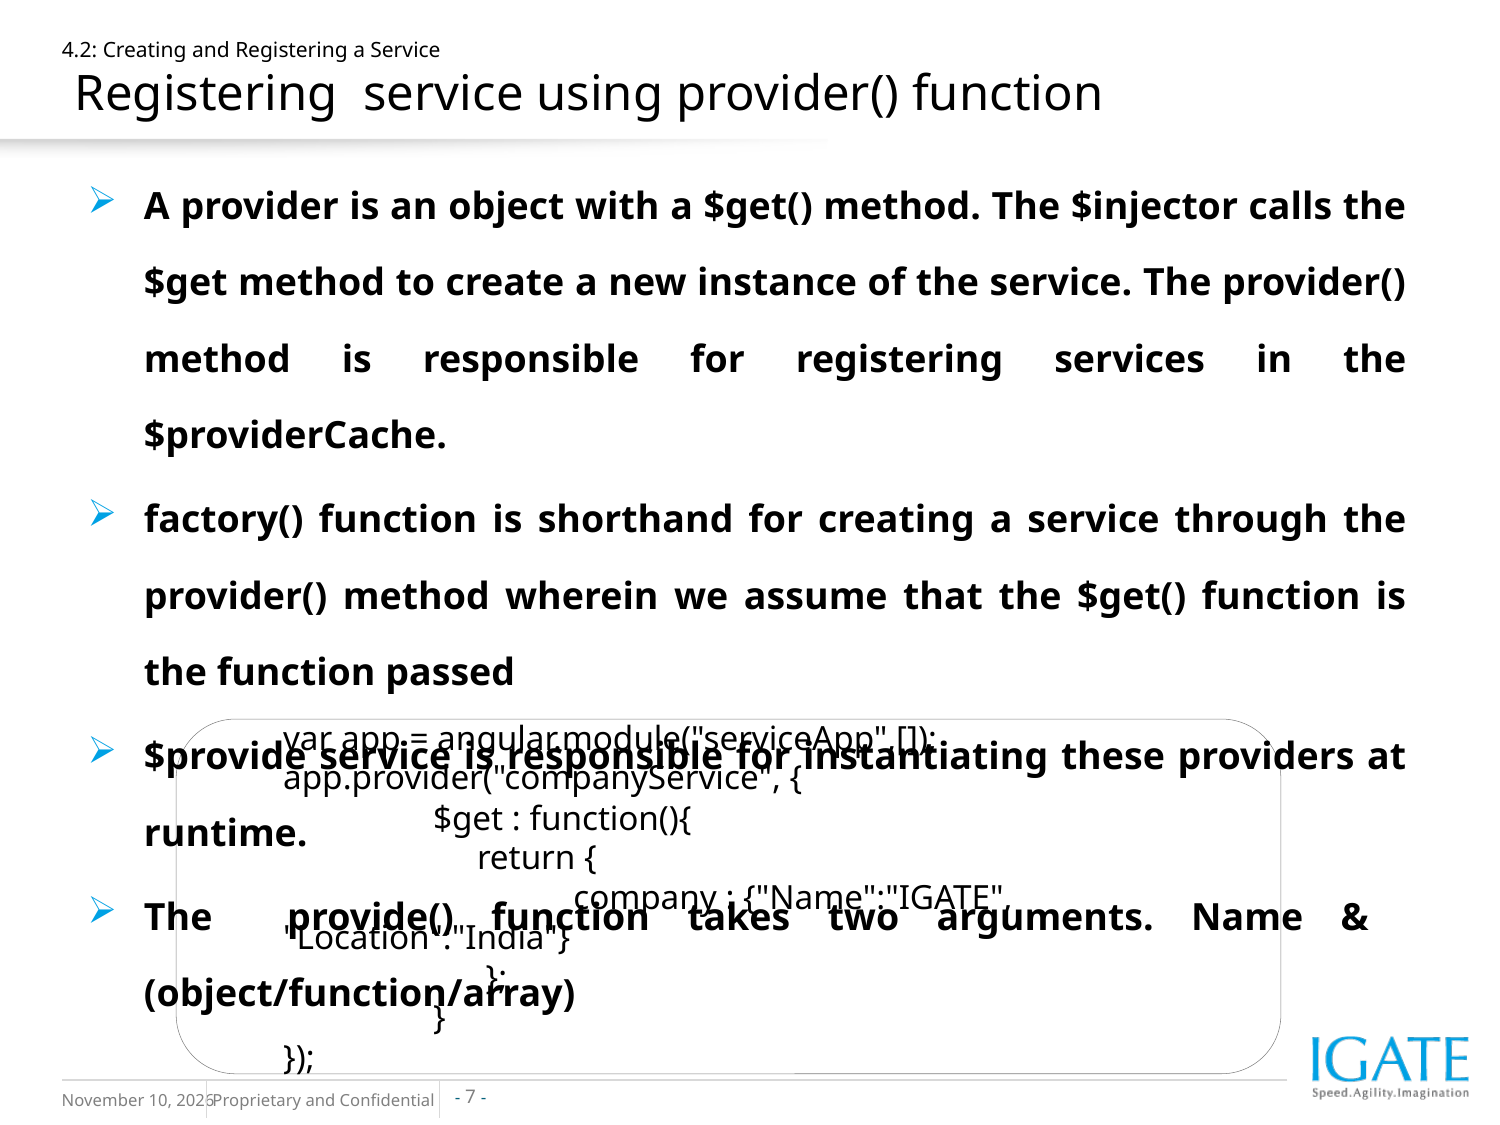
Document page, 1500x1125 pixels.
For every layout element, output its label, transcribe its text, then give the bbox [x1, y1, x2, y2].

picture [1304, 1028, 1475, 1105]
title 4.2: Creating and Registering a Service Registering service using provider() function [46, 10, 1298, 147]
picture [0, 112, 72, 174]
text_box var app = angular.module("serviceApp",[]); app.provider("companyService", { $get : function(){ return { company : {"Name":"IGATE", "Location":"India"} }; } }); [174, 716, 1284, 1076]
list A provider is an object with a $get() method. The $injector calls the $get method to create a new instance of the service. The provider() method is responsible for registering services in the $providerCache. factory() function is shorthand for creating a service through the provider() method wherein we assume that the $get() function is the function passed $provide service is responsible for instantiating these providers at runtime. The provide() function takes two arguments. Name & (object/function/array) [72, 142, 1423, 1081]
